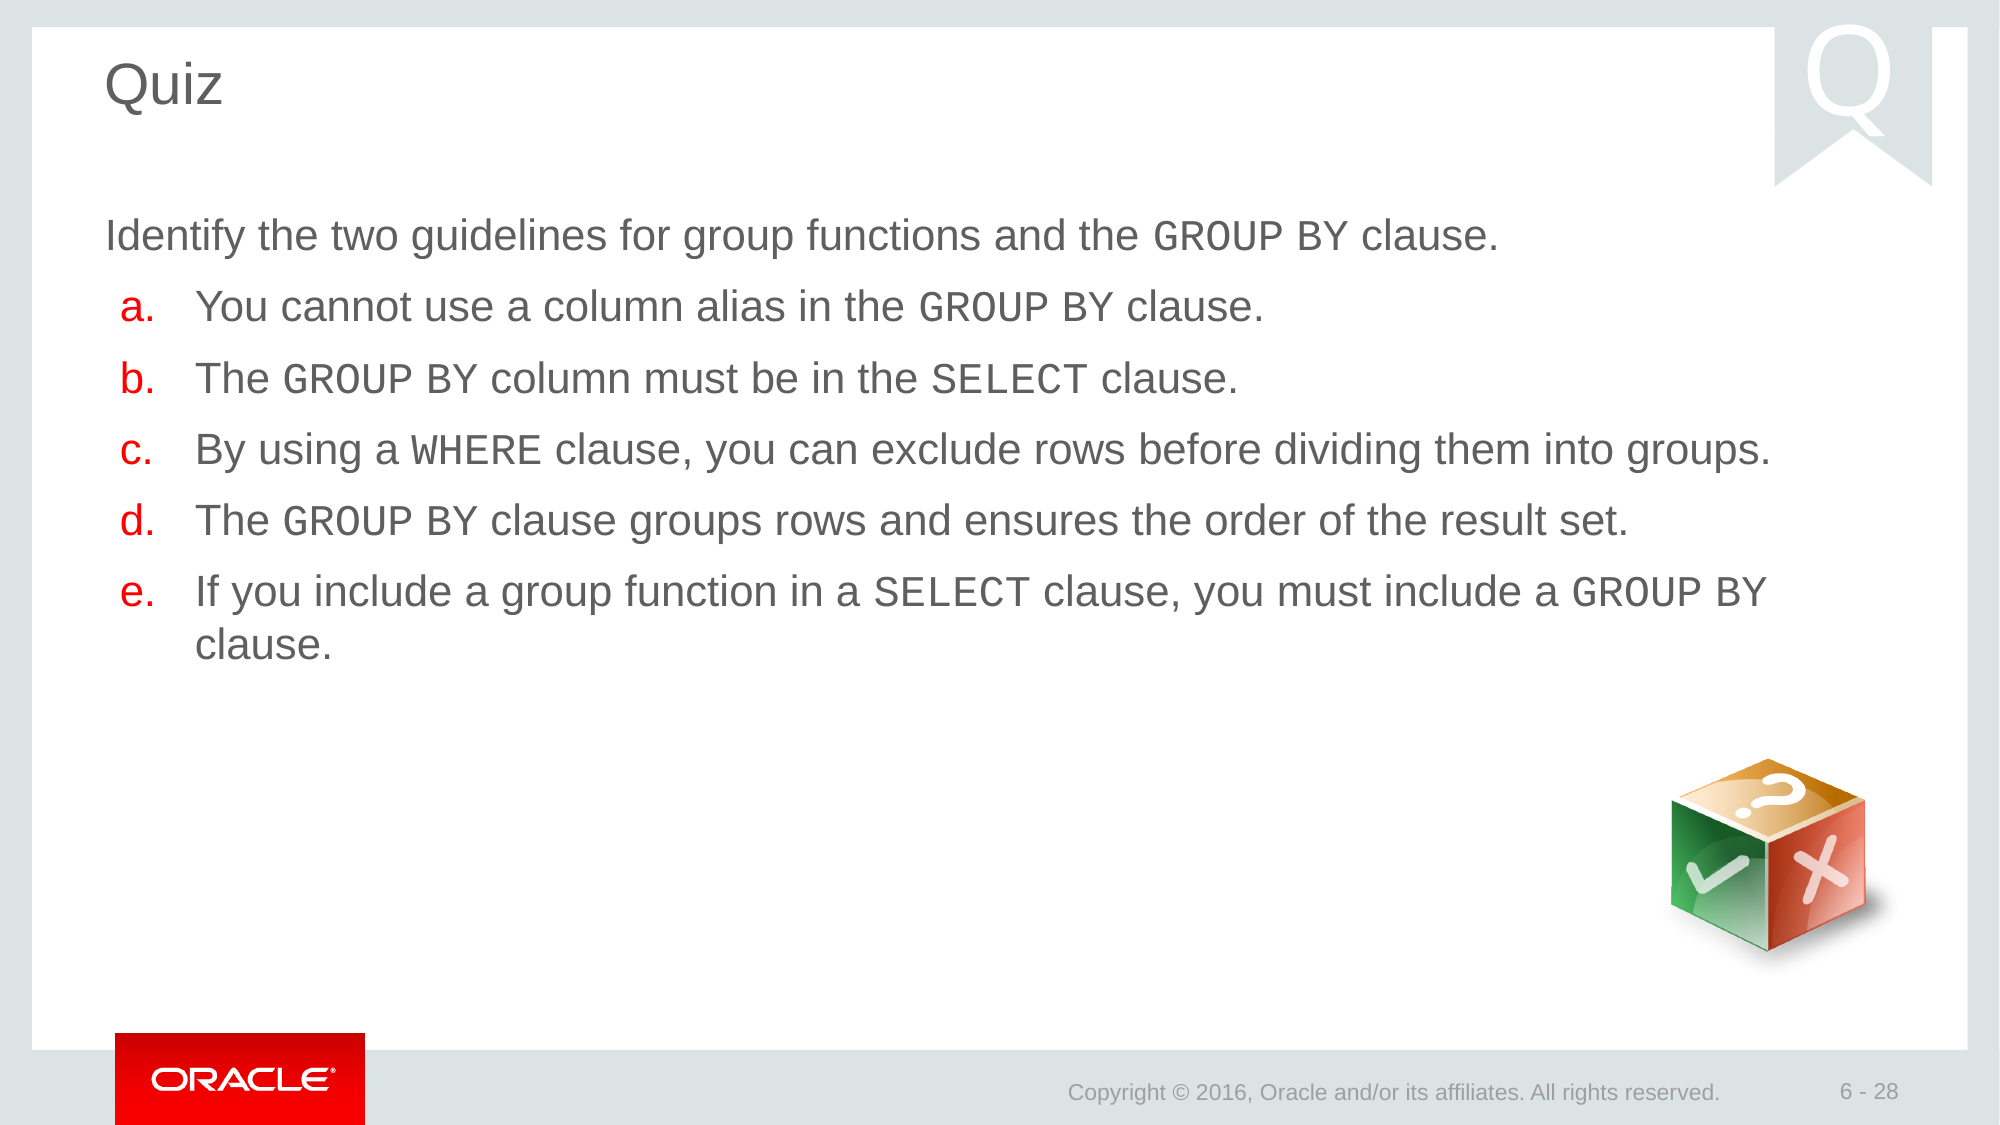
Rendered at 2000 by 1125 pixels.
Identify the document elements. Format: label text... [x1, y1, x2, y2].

list Identify the two guidelines for group functions and the GROUP BY clause. You cannot use a column alias in the GROUP BY clause. The GROUP BY column must be in the SELECT clause. By using a WHERE clause, you can exclude rows before dividing them into groups. The GROUP BY clause groups rows and ensures the order of the result set. If you include a group function in a SELECT clause, you must include a GROUP BY clause. [101, 203, 1898, 342]
title Quiz [101, 43, 1898, 188]
picture [1656, 749, 1898, 977]
picture [115, 1033, 365, 1125]
